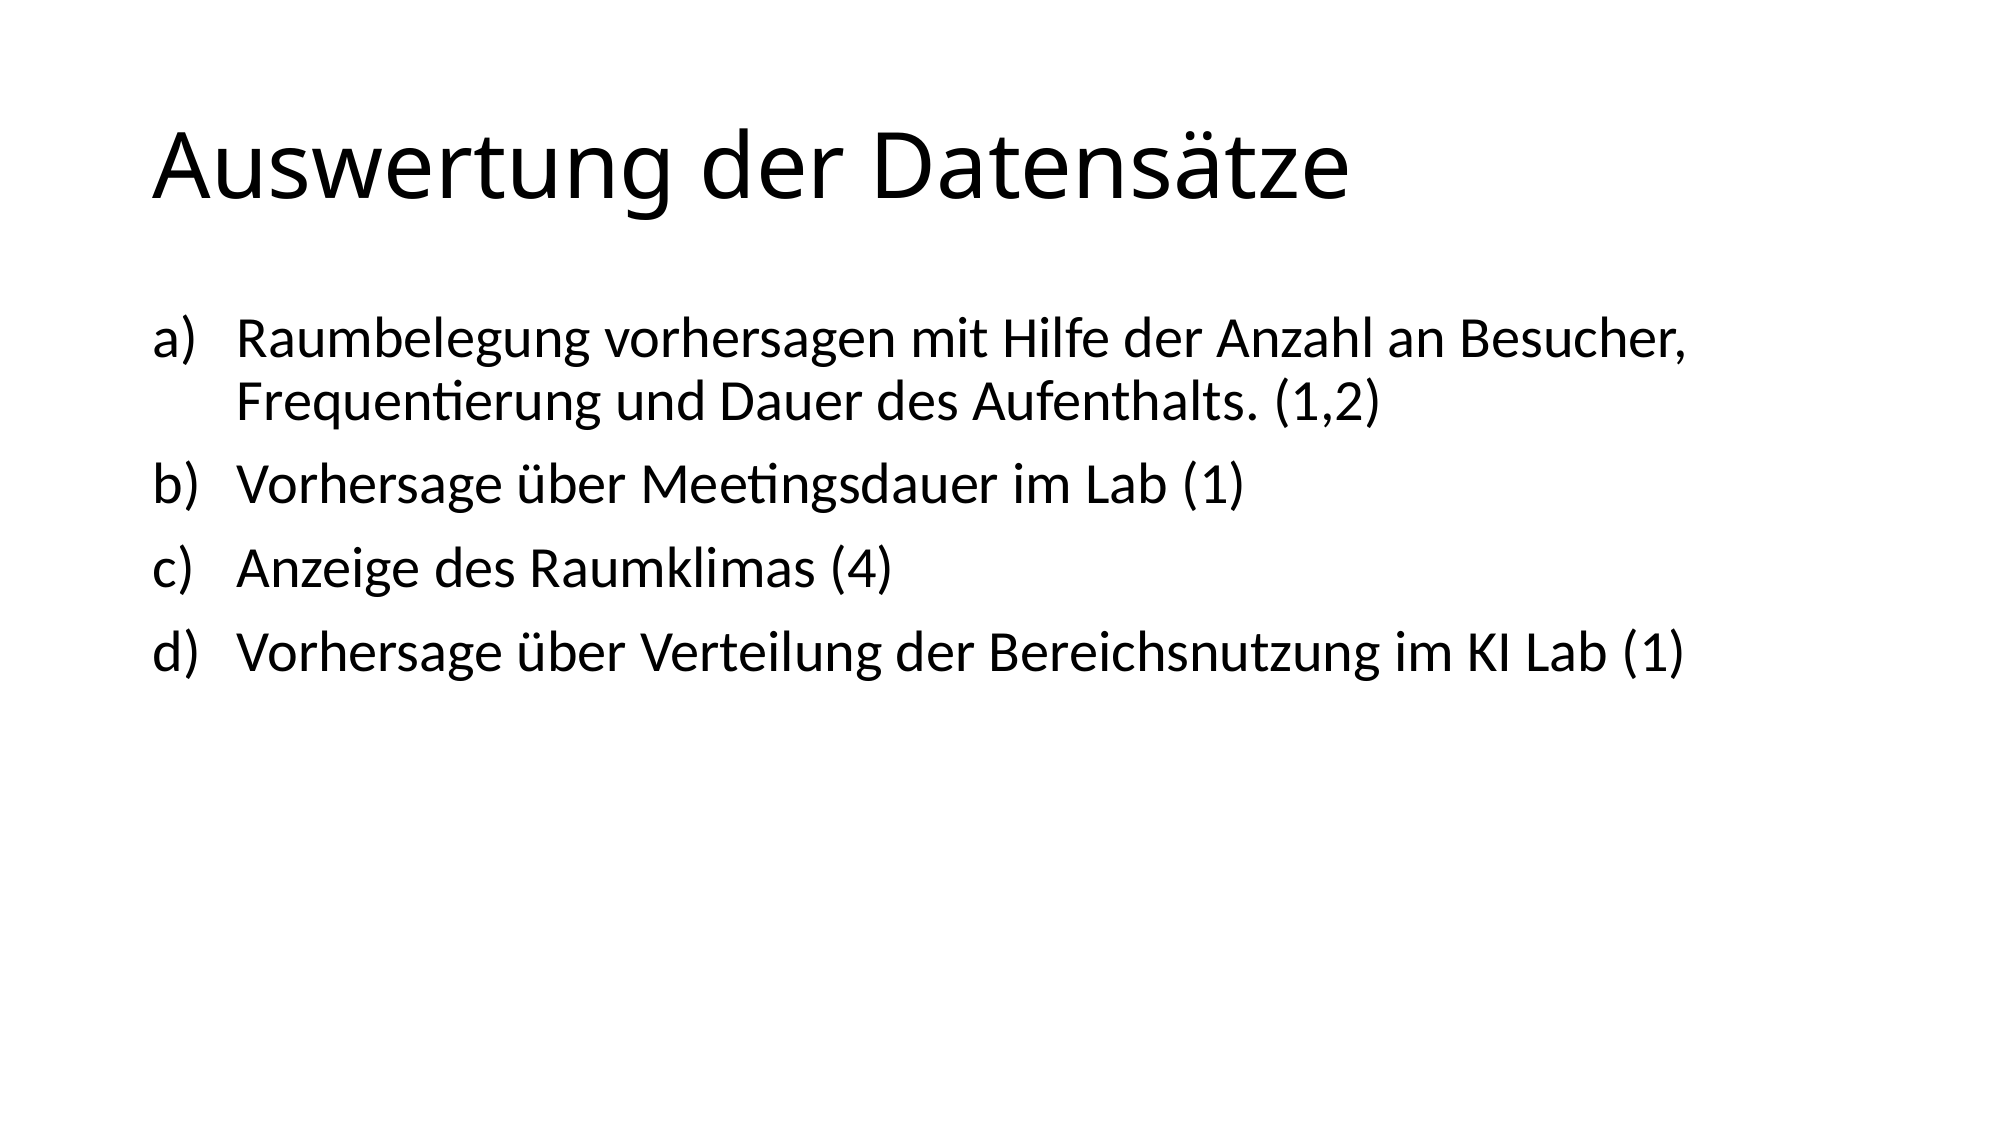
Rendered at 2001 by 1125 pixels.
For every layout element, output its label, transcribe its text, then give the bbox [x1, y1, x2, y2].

list Raumbelegung vorhersagen mit Hilfe der Anzahl an Besucher, Frequentierung und Dauer des Aufenthalts. (1,2) Vorhersage über Meetingsdauer im Lab (1) Anzeige des Raumklimas (4) Vorhersage über Verteilung der Bereichsnutzung im KI Lab (1) [137, 299, 1863, 1014]
title Auswertung der Datensätze [137, 59, 1863, 278]
